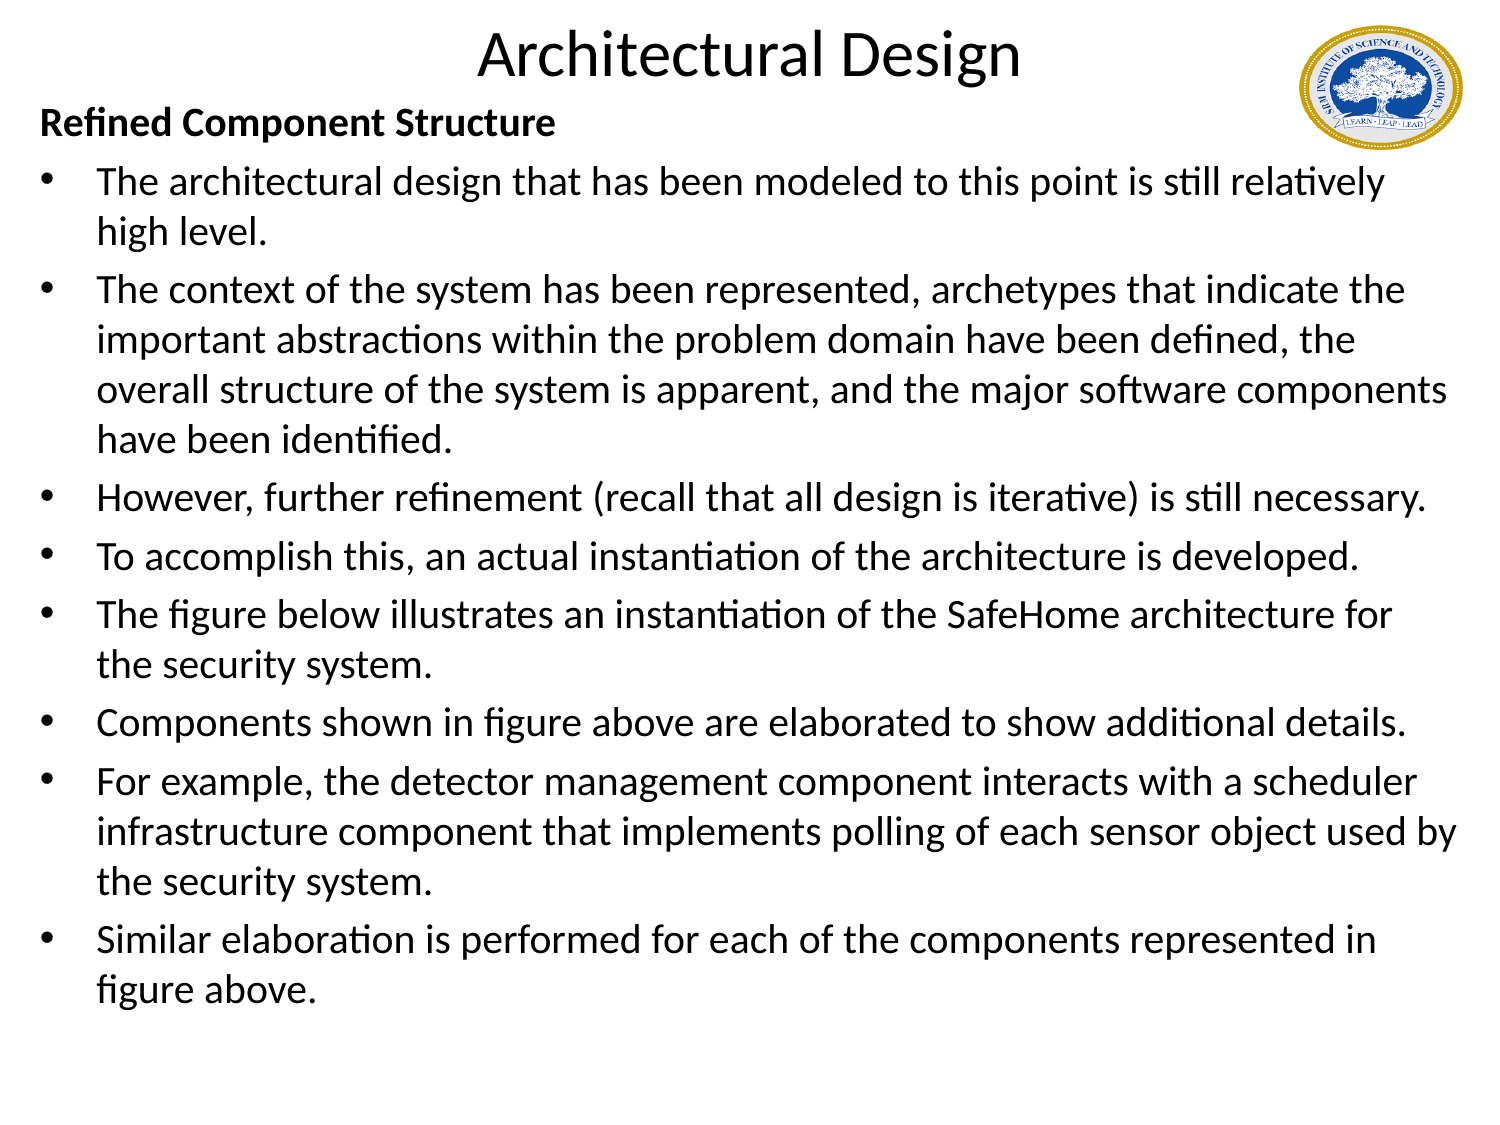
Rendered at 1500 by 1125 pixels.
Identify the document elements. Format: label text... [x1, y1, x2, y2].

list Refined Component Structure The architectural design that has been modeled to this point is still relatively high level. The context of the system has been represented, archetypes that indicate the important abstractions within the problem domain have been defined, the overall structure of the system is apparent, and the major software components have been identified. However, further refinement (recall that all design is iterative) is still necessary. To accomplish this, an actual instantiation of the architecture is developed. The figure below illustrates an instantiation of the SafeHome architecture for the security system. Components shown in figure above are elaborated to show additional details. For example, the detector management component interacts with a scheduler infrastructure component that implements polling of each sensor object used by the security system. Similar elaboration is performed for each of the components represented in figure above. [24, 87, 1475, 1100]
picture [1299, 25, 1463, 151]
title Architectural Design [75, 0, 1425, 87]
